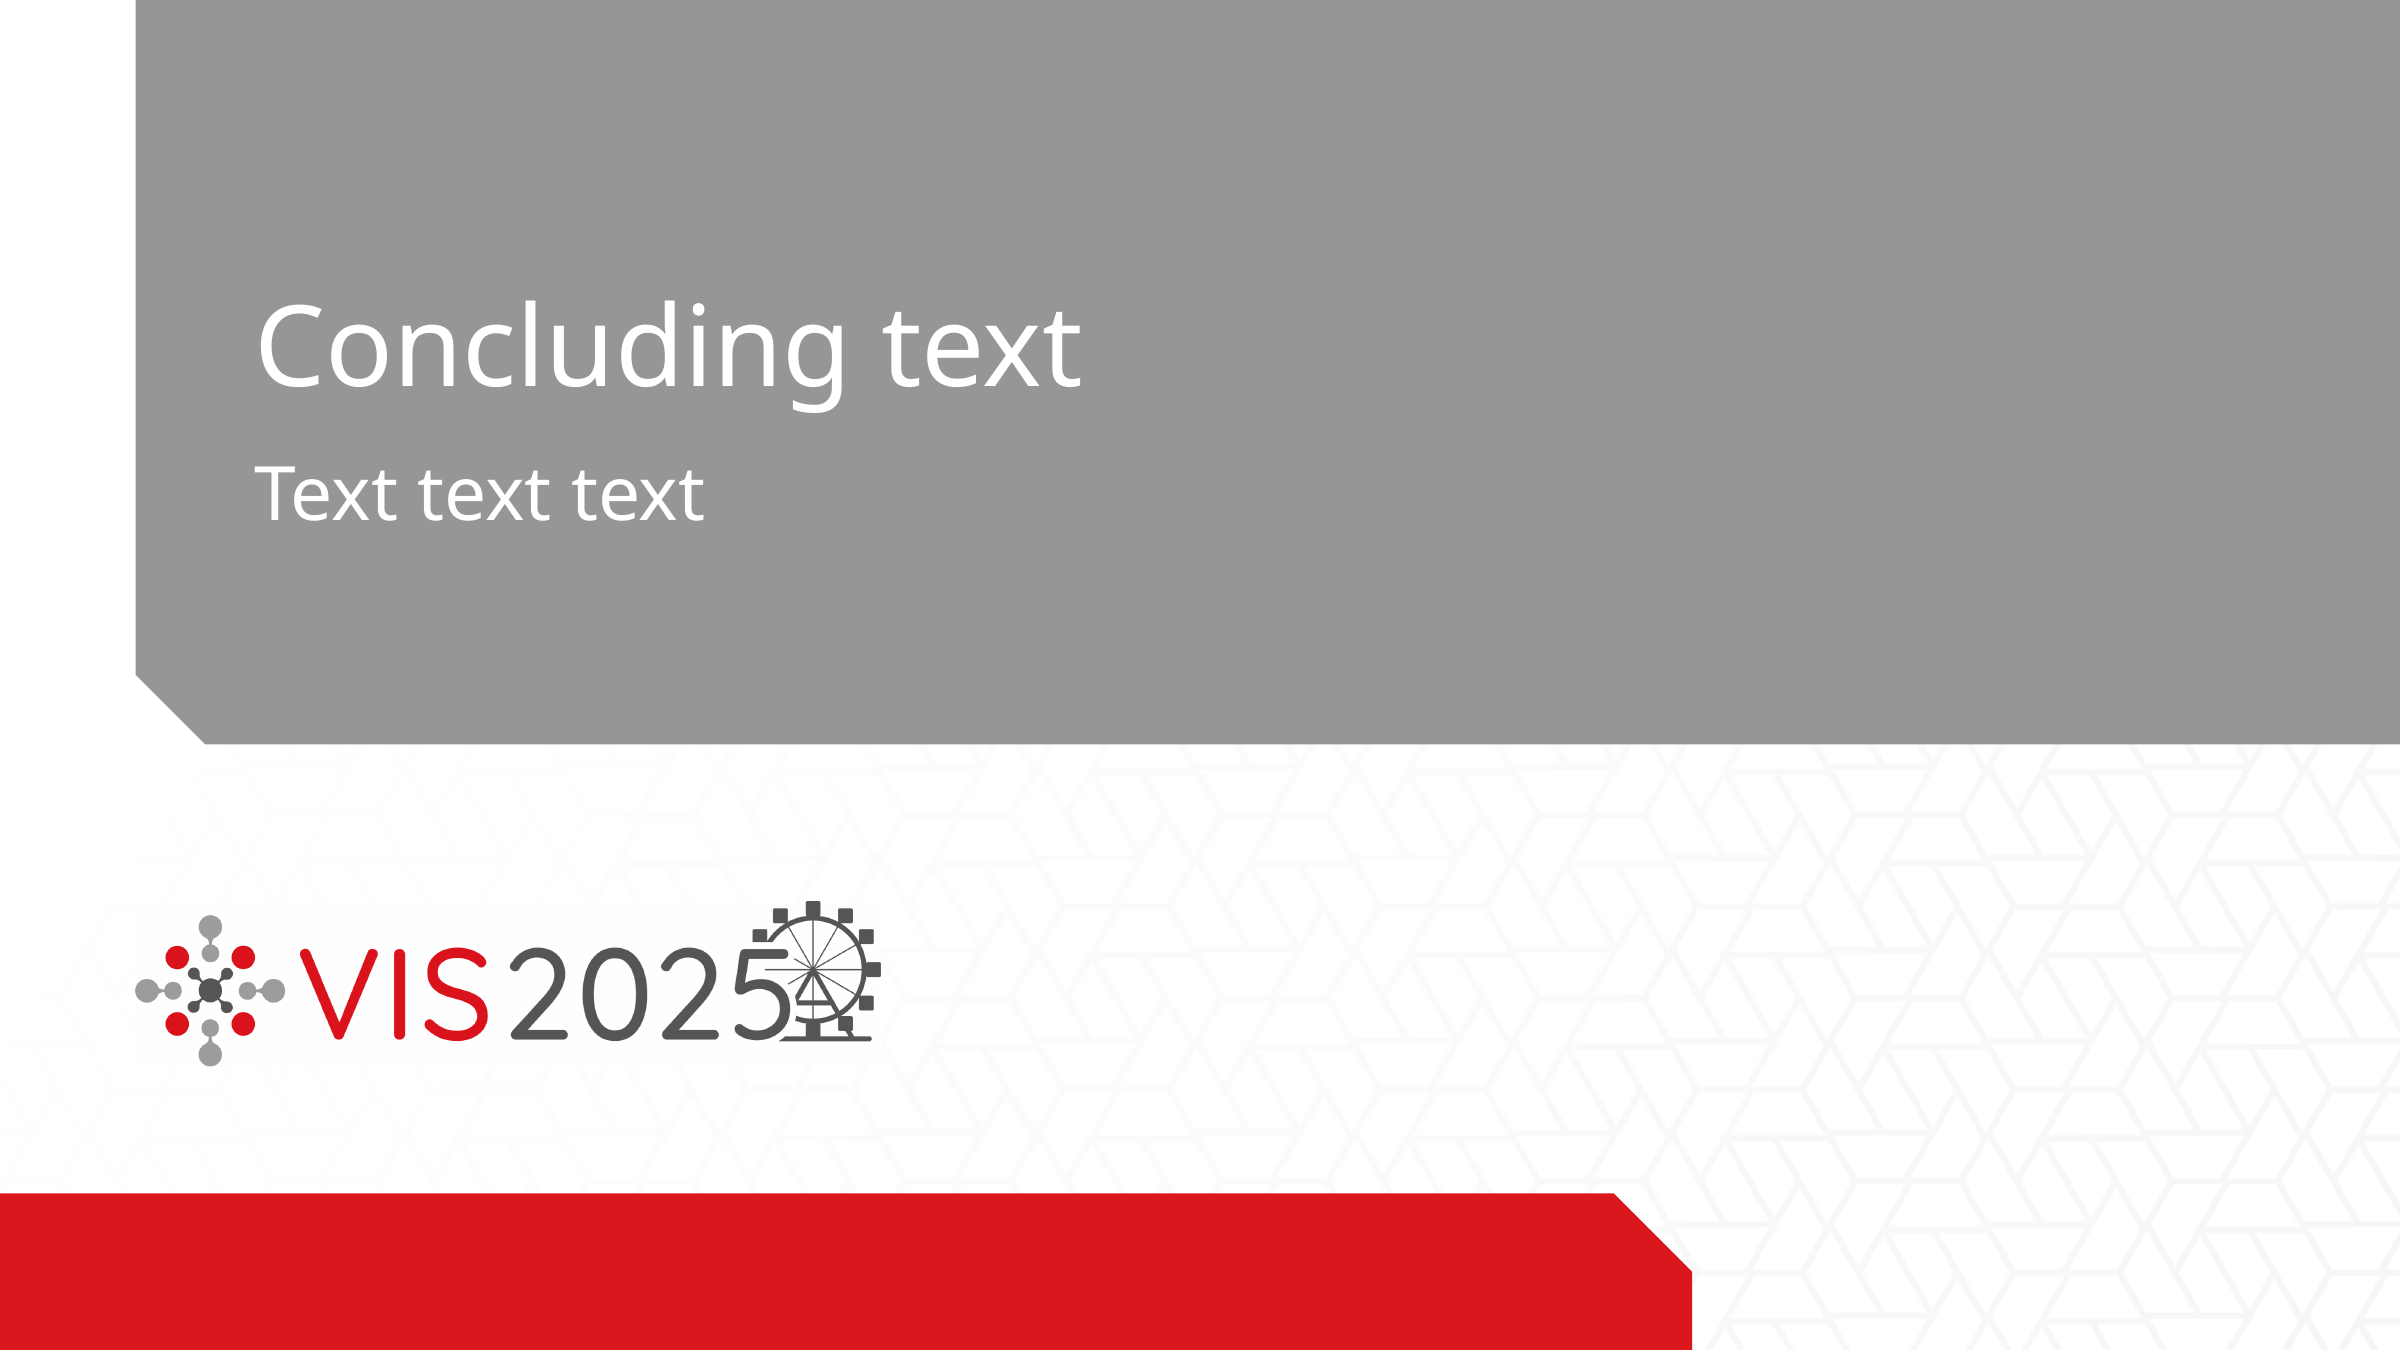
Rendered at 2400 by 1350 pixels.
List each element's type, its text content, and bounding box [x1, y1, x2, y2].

title Concluding text [254, 117, 2335, 410]
subtitle Text text text [254, 445, 2335, 636]
picture [0, 0, 2400, 1350]
